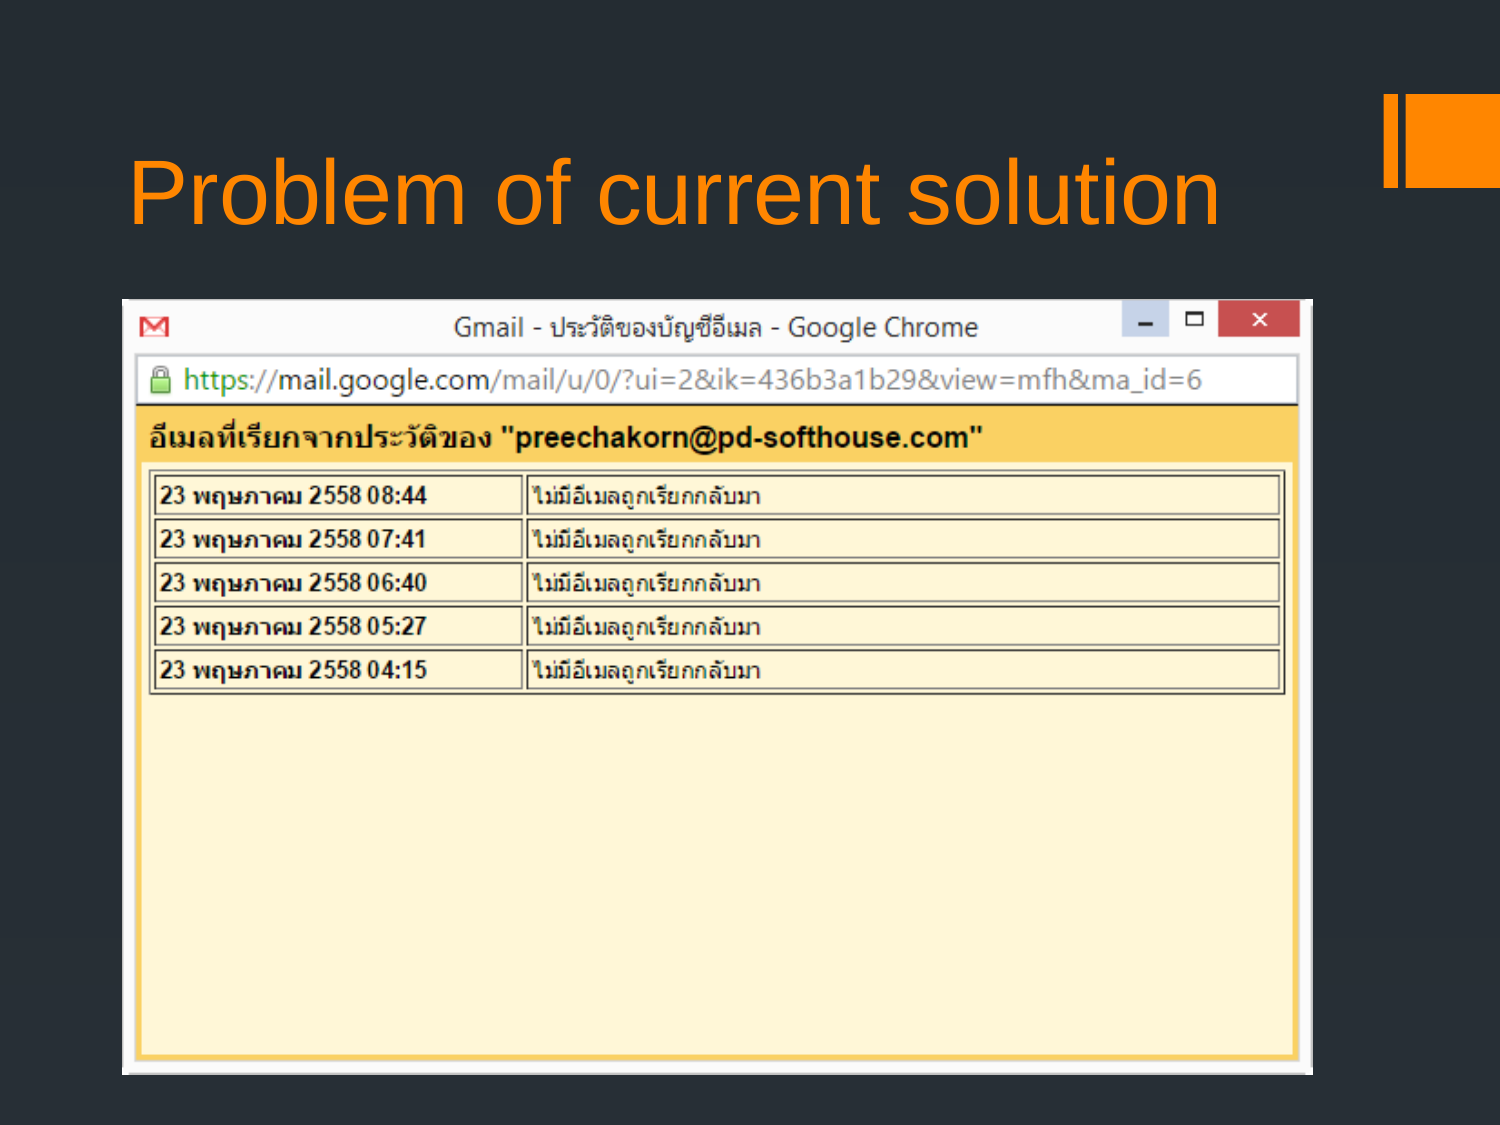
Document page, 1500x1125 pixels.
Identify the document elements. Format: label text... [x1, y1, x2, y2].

picture [122, 299, 1313, 1075]
title Problem of current solution [112, 62, 1388, 250]
